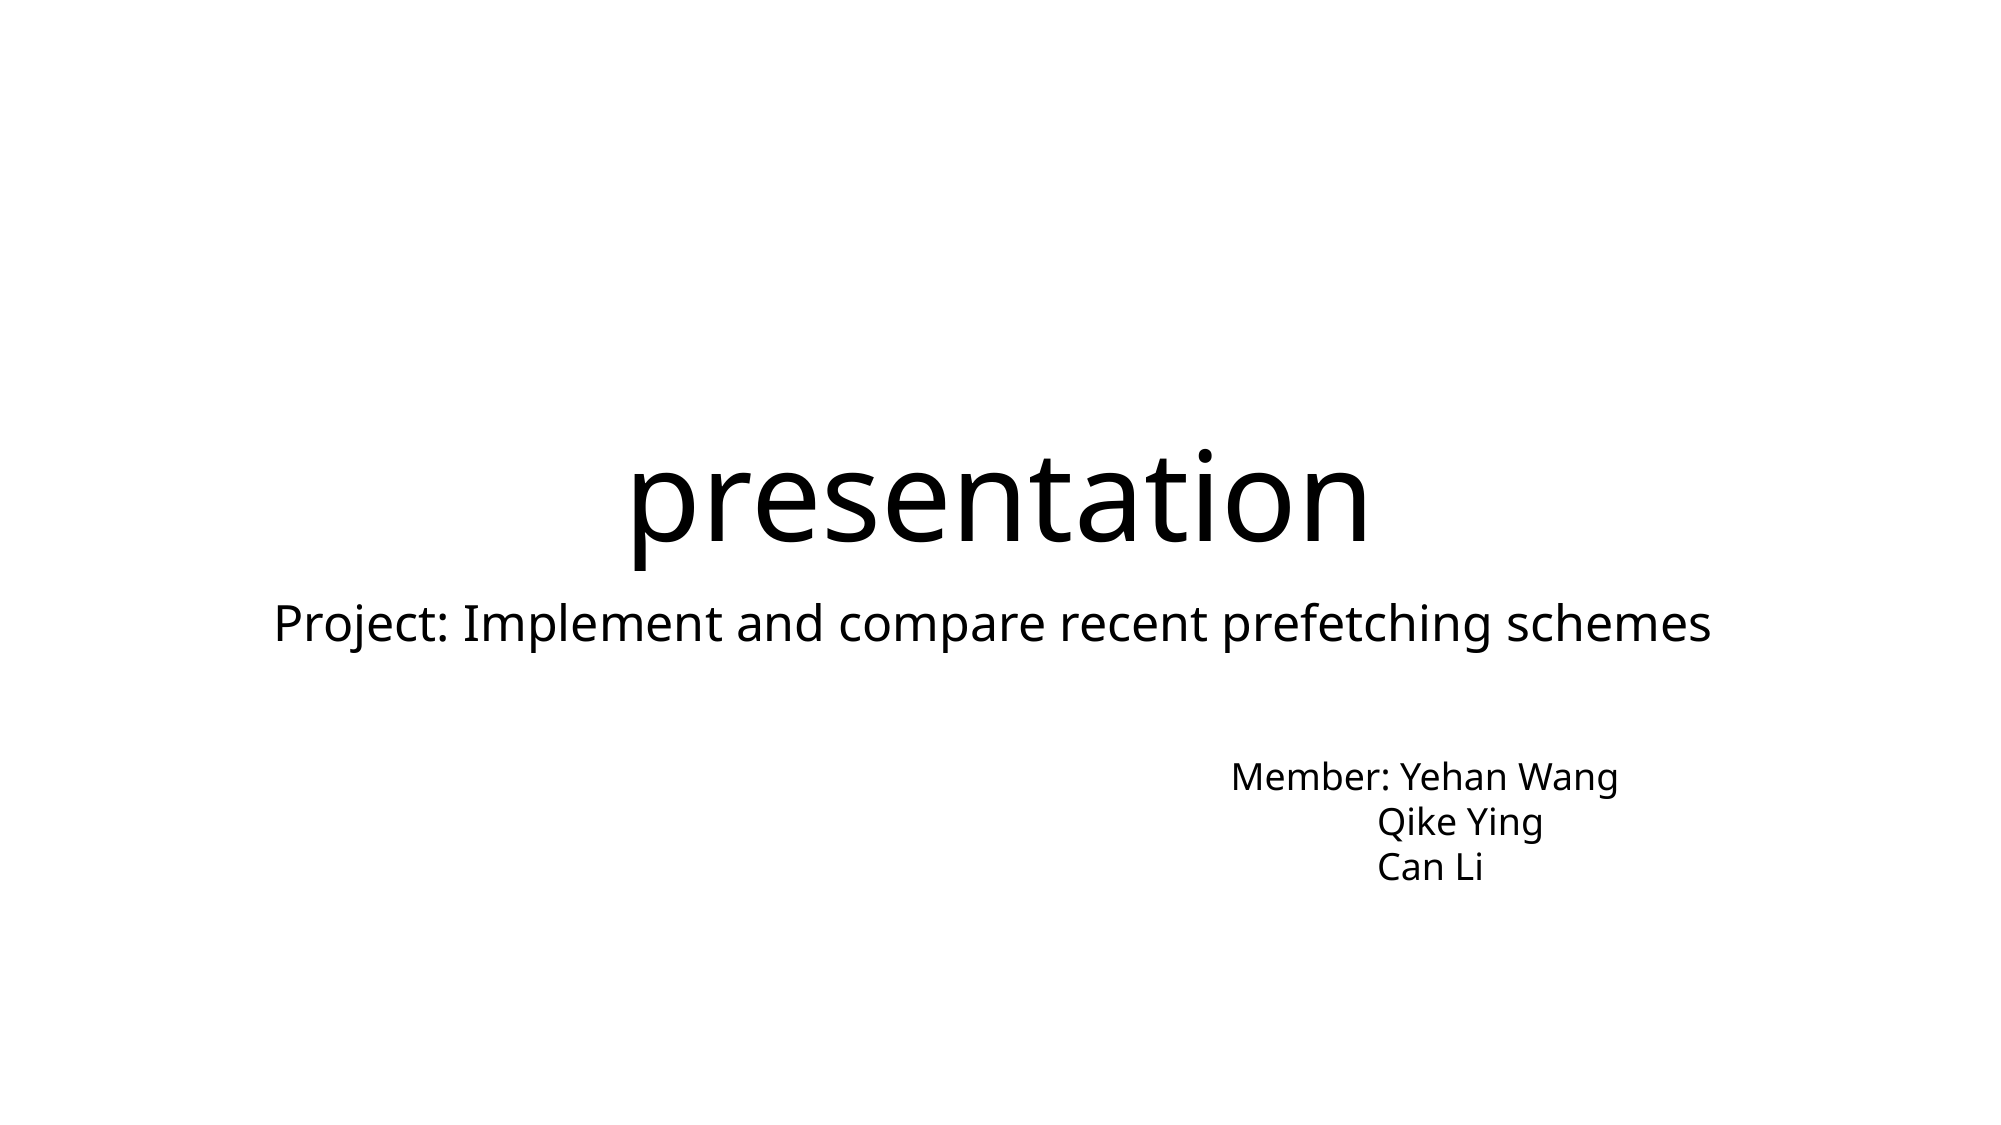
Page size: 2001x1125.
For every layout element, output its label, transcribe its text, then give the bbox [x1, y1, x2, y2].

title presentation [249, 184, 1750, 576]
subtitle Project: Implement and compare recent prefetching schemes [249, 590, 1750, 863]
text_box Member: Yehan Wang Qike Ying Can Li [1215, 745, 1780, 896]
